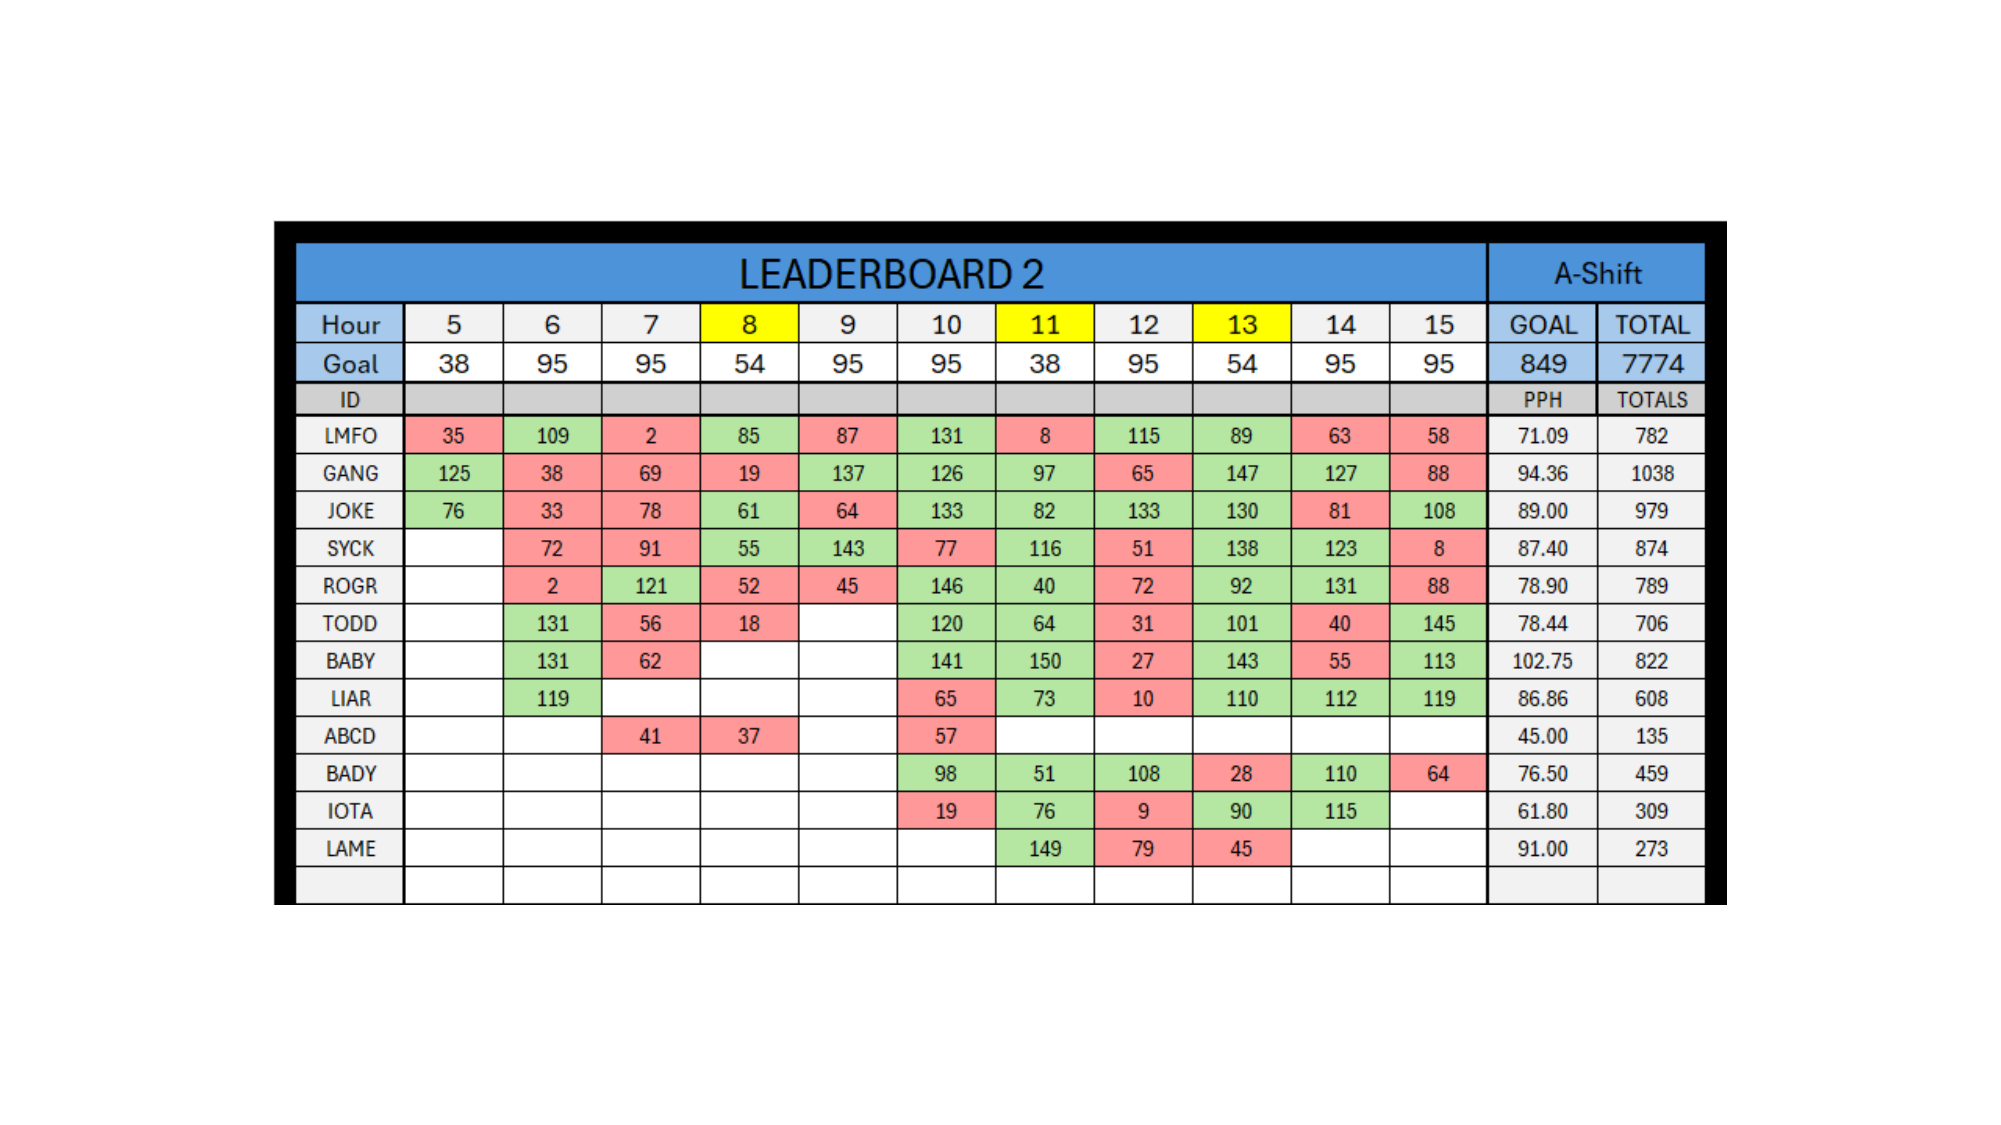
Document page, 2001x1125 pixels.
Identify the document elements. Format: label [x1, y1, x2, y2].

picture [273, 219, 1727, 906]
